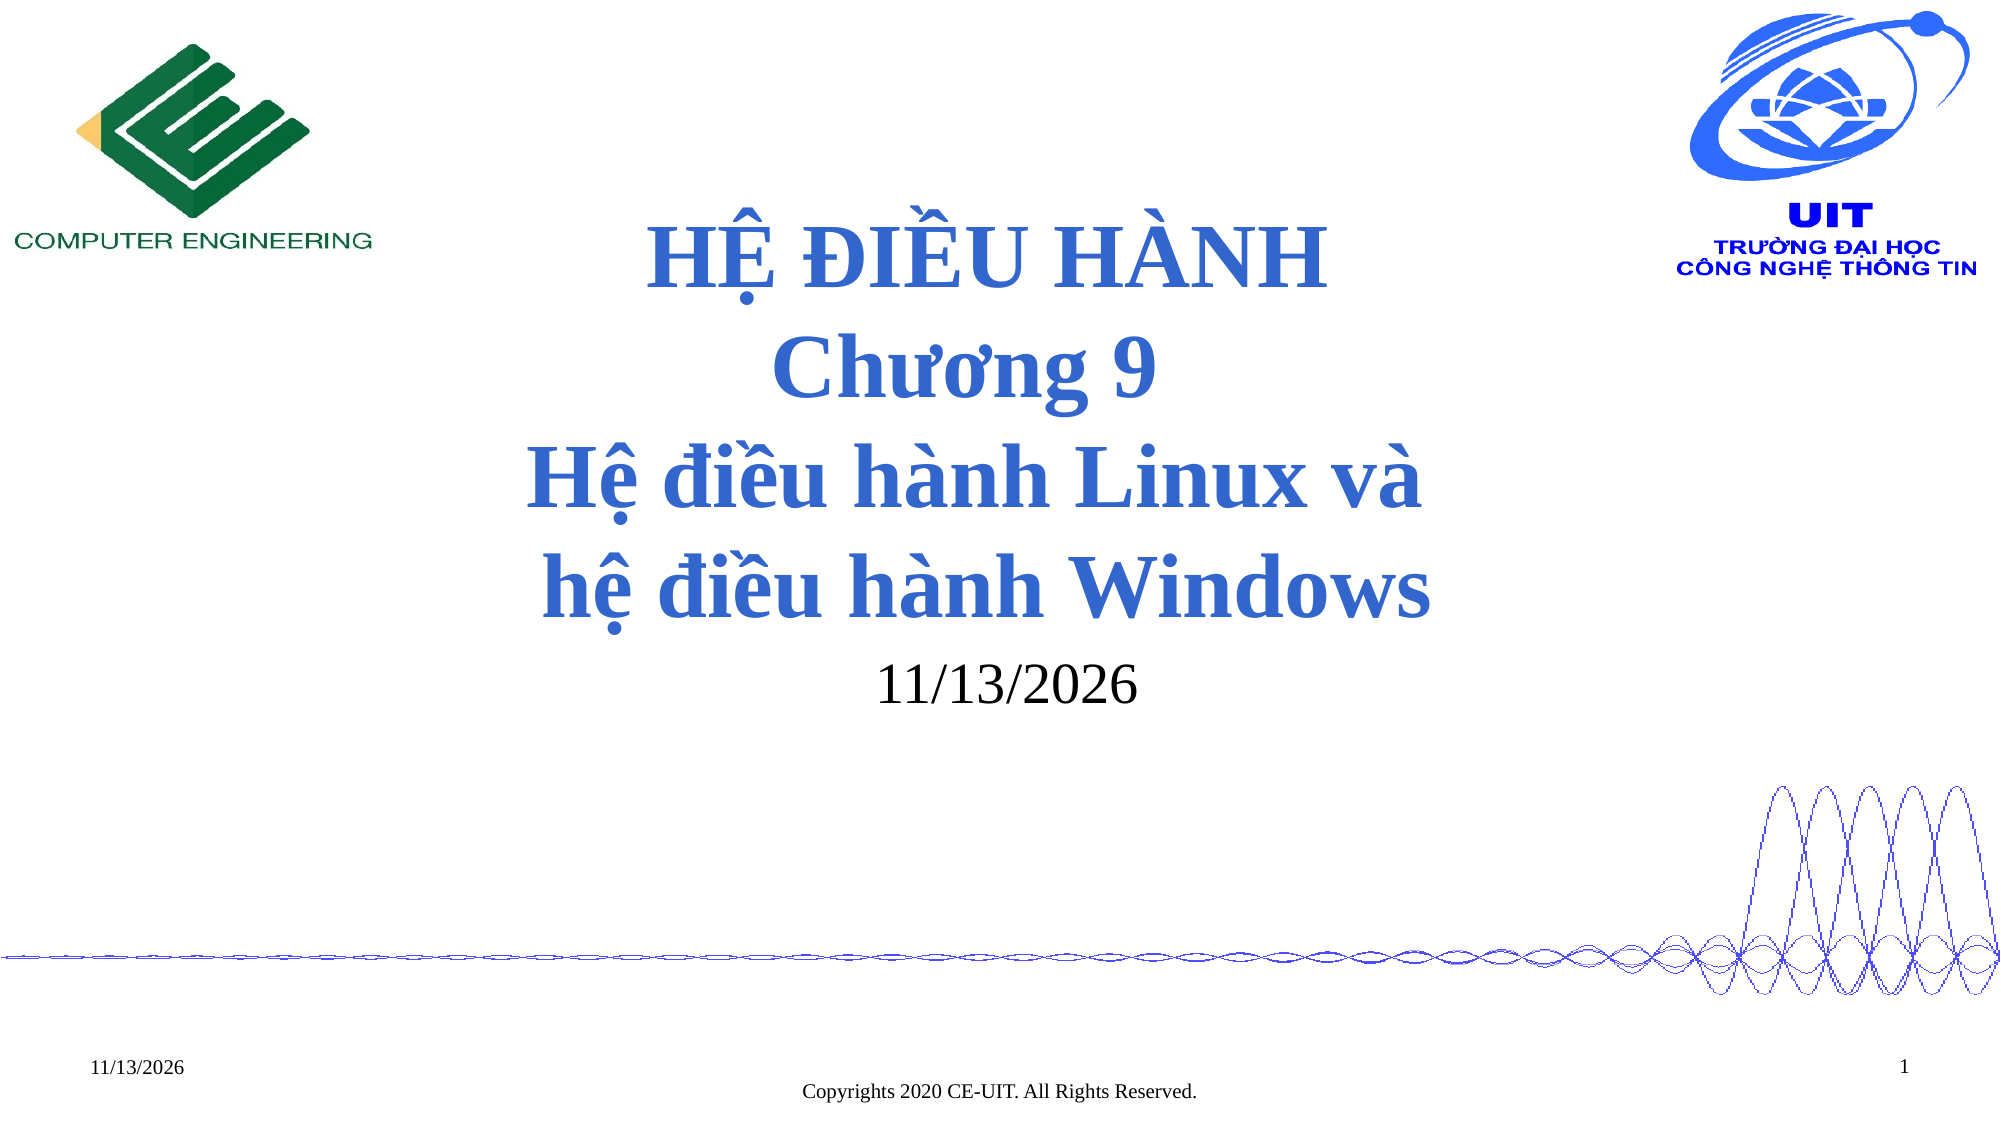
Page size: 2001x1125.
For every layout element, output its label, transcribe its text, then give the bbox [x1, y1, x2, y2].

picture [0, 1, 386, 291]
title Nguyên tắc thiết kế của Windows [0, 763, 2000, 1008]
slide_number 1 [1637, 1045, 1926, 1093]
footer Copyrights 2020 CE-UIT. All Rights Reserved. [538, 1070, 1461, 1118]
subtitle 12/1/2021 [299, 637, 1701, 926]
title HỆ ĐIỀU HÀNH Chương 9 Hệ điều hành Linux và hệ điều hành Windows [324, 349, 1651, 592]
picture [1677, 11, 1976, 279]
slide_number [74, 1046, 426, 1095]
